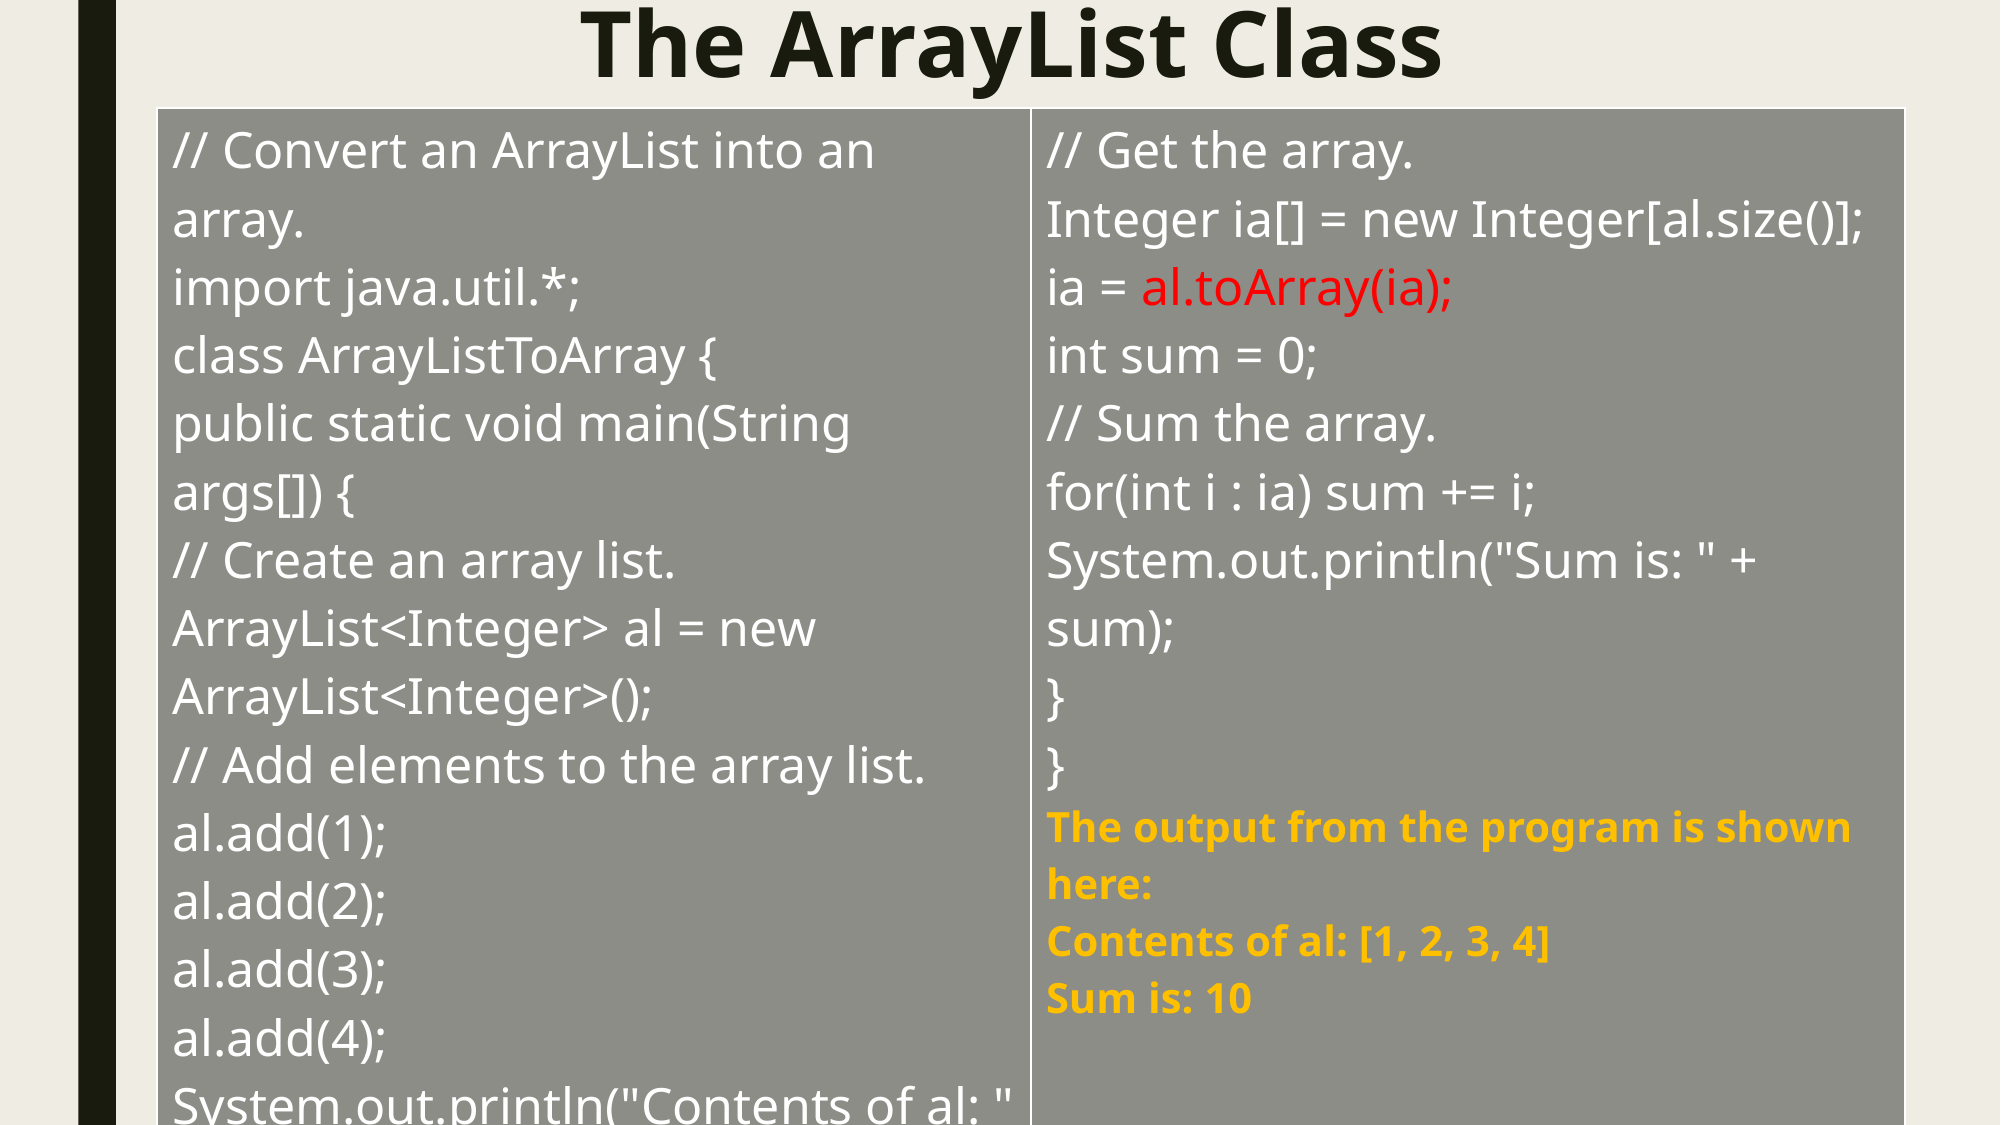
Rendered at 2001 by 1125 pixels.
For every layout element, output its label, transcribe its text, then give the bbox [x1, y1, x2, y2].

table_header // Convert an ArrayList into an array. import java.util.*; class ArrayListToArray { public static void main(String args[]) { // Create an array list. ArrayList<Integer> al = new ArrayList<Integer>(); // Add elements to the array list. al.add(1); al.add(2); al.add(3); al.add(4); System.out.println("Contents of al: " + al); [158, 109, 1030, 1125]
title The ArrayList Class [225, 0, 1800, 97]
table_header // Get the array. Integer ia[] = new Integer[al.size()]; ia = al.toArray(ia); int sum = 0; // Sum the array. for(int i : ia) sum += i; System.out.println("Sum is: " + sum); } } The output from the program is shown here: Contents of al: [1, 2, 3, 4] Sum is: 10 [1032, 109, 1904, 1125]
